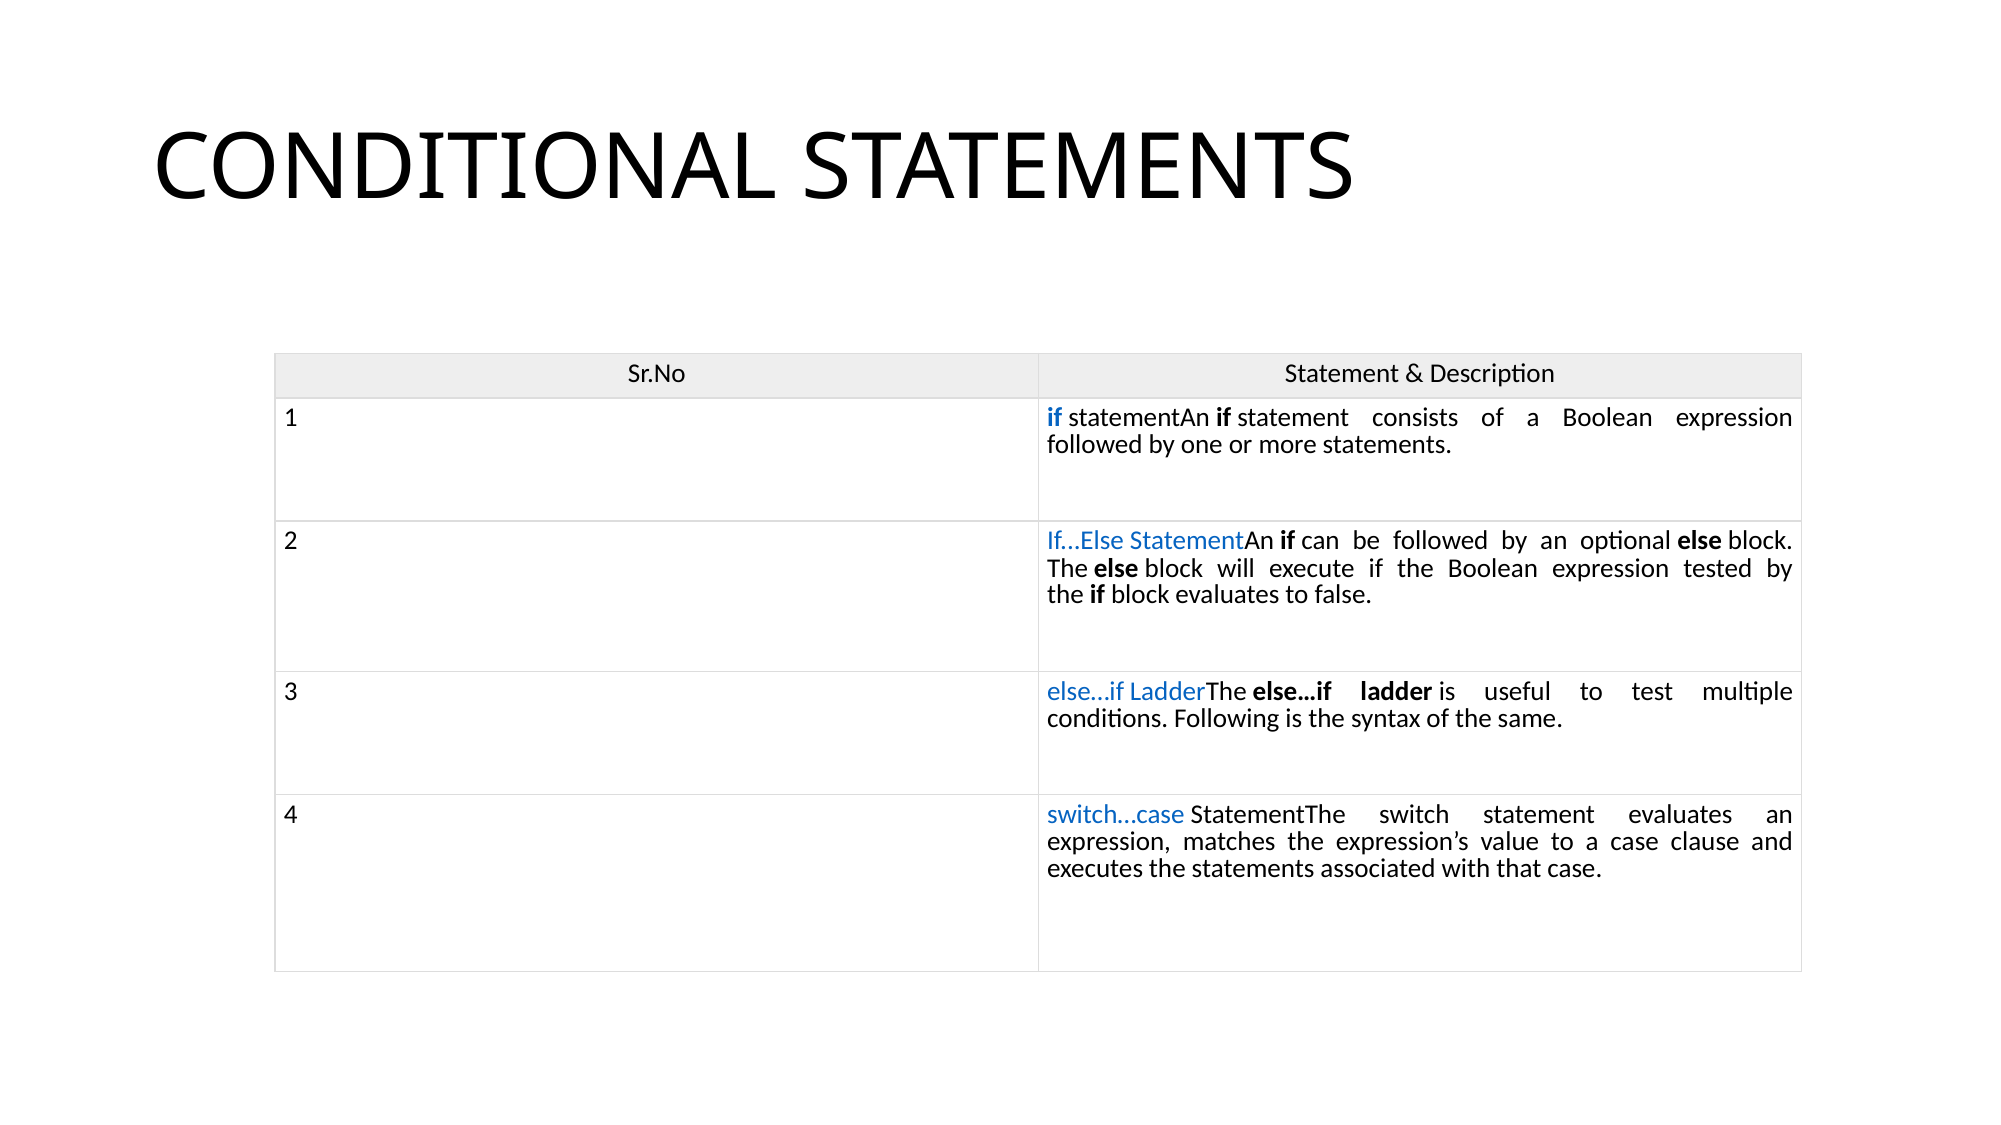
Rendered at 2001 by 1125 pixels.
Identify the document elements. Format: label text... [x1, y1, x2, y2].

table_cell 4 [276, 795, 1038, 971]
table_cell If...Else StatementAn if can be followed by an optional else block. The else block will execute if the Boolean expression tested by the if block evaluates to false. [1039, 522, 1801, 671]
table_cell if statementAn if statement consists of a Boolean expression followed by one or more statements. [1039, 399, 1801, 520]
table_header Statement & Description [1039, 354, 1801, 397]
table_cell 3 [276, 672, 1038, 794]
table_cell switch…case StatementThe switch statement evaluates an expression, matches the expression’s value to a case clause and executes the statements associated with that case. [1039, 795, 1801, 971]
table_cell else…if LadderThe else…if ladder is useful to test multiple conditions. Following is the syntax of the same. [1039, 672, 1801, 794]
title CONDITIONAL STATEMENTS [137, 59, 1863, 278]
table_cell 2 [276, 522, 1038, 671]
table_header Sr.No [276, 354, 1038, 397]
table_cell 1 [276, 399, 1038, 520]
